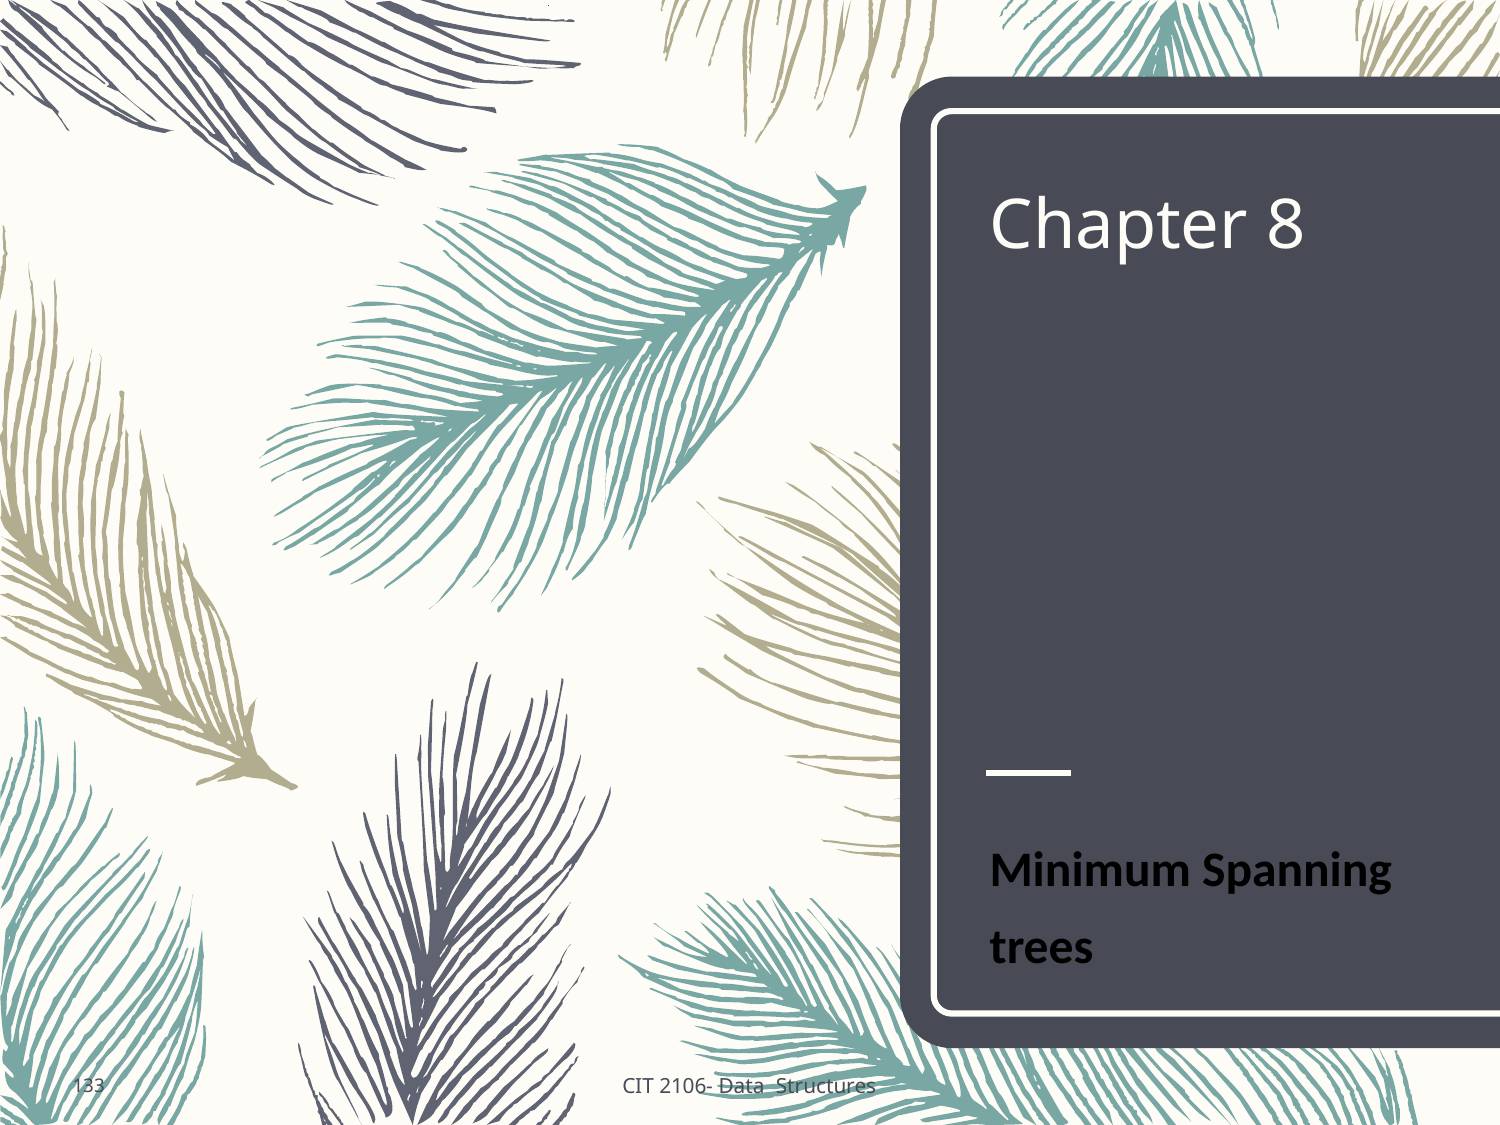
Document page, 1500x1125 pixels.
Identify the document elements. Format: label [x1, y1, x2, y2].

subtitle [974, 811, 1442, 982]
footer [496, 1056, 1003, 1117]
slide_number [57, 1056, 397, 1117]
title [974, 167, 1442, 718]
